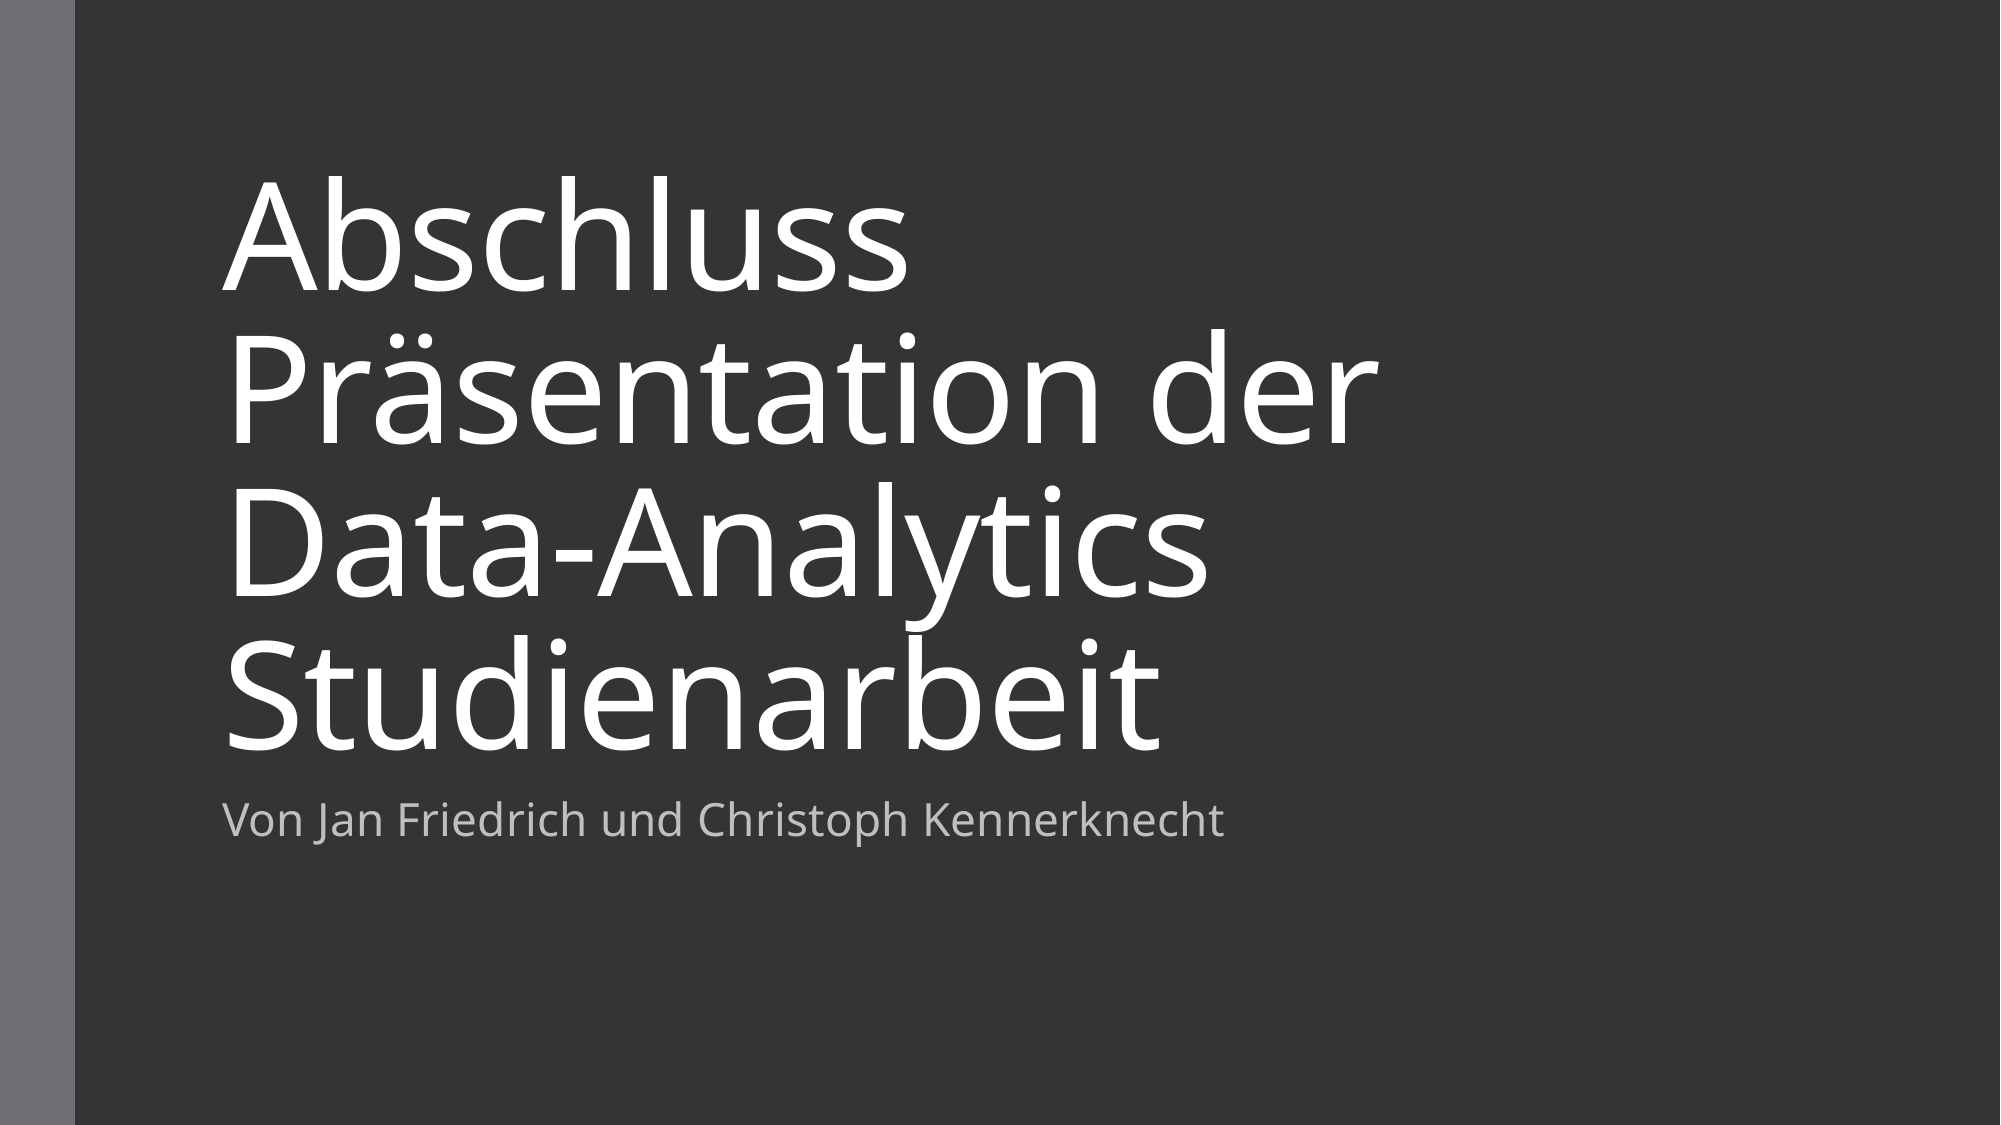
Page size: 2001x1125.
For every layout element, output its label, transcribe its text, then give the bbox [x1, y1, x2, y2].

title Abschluss Präsentation der Data-Analytics Studienarbeit [206, 124, 1752, 787]
subtitle Von Jan Friedrich und Christoph Kennerknecht [206, 787, 1752, 1065]
